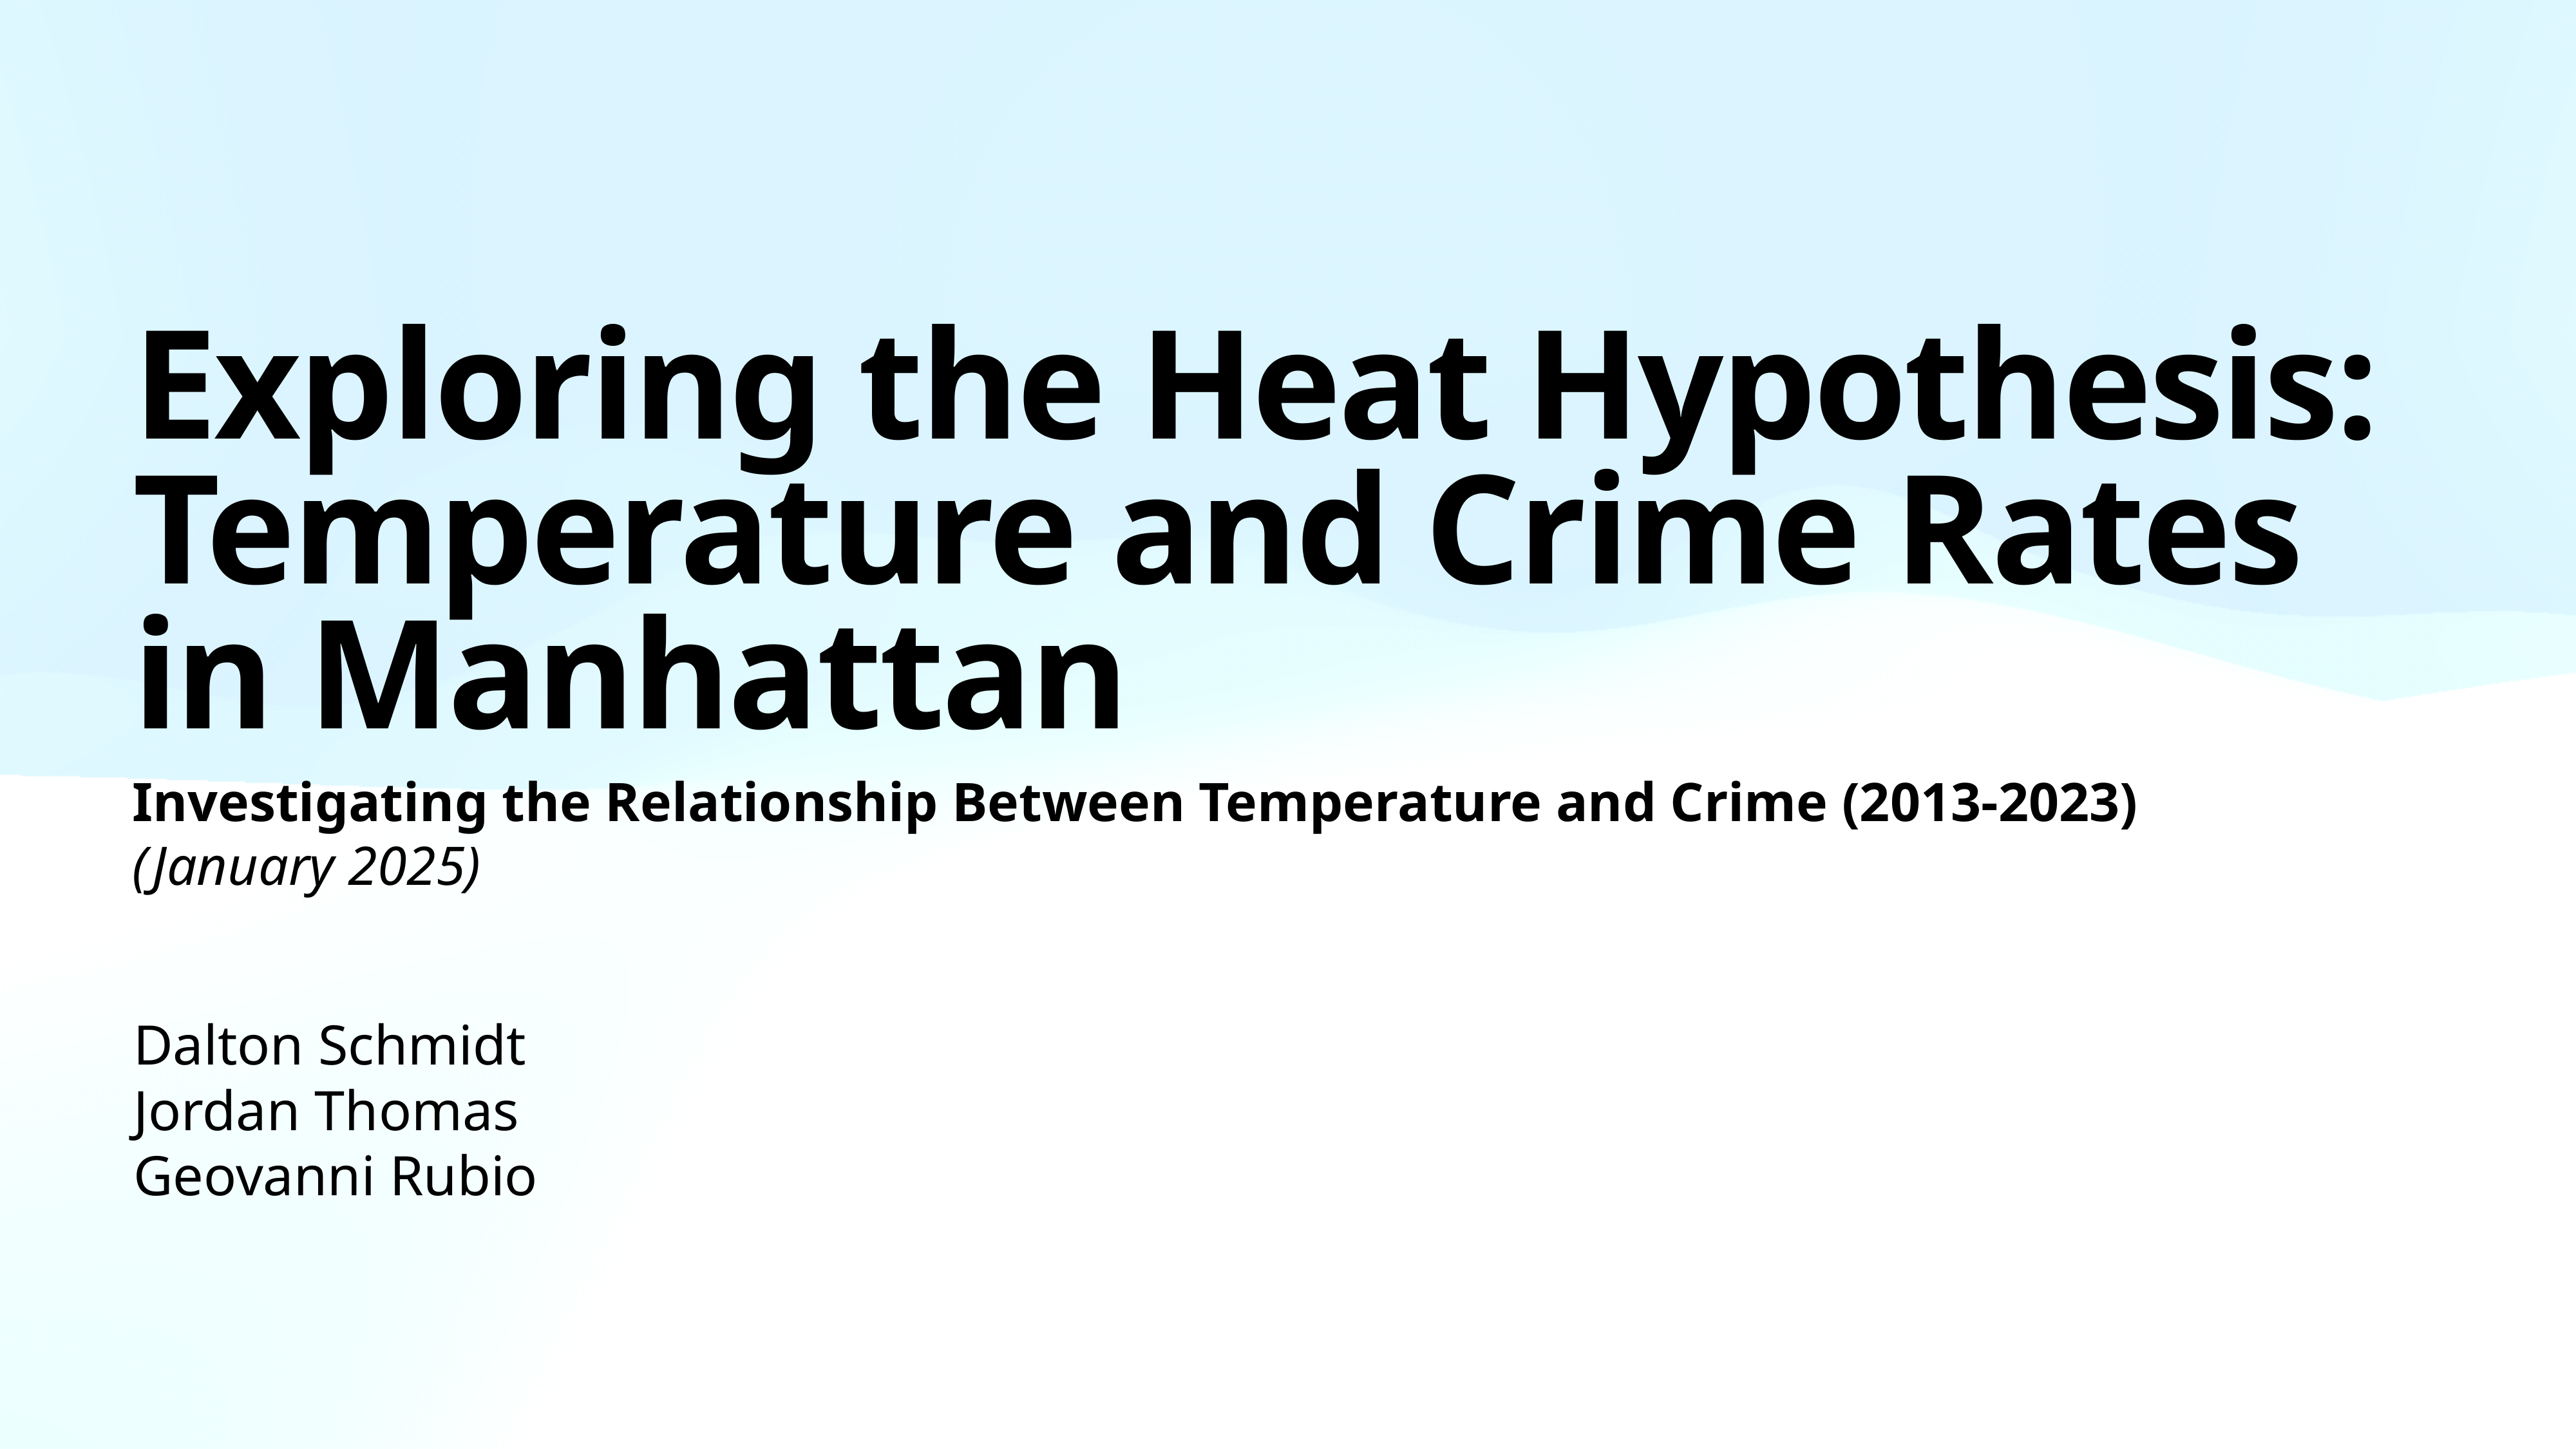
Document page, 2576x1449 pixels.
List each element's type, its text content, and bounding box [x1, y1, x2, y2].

subtitle Investigating the Relationship Between Temperature and Crime (2013-2023) (January 2025) [126, 762, 2448, 965]
title Exploring the Heat Hypothesis: Temperature and Crime Rates in Manhattan [127, 271, 2449, 764]
text_box Dalton Schmidt Jordan Thomas Geovanni Rubio [128, 1005, 544, 1213]
picture [0, 0, 2576, 1449]
